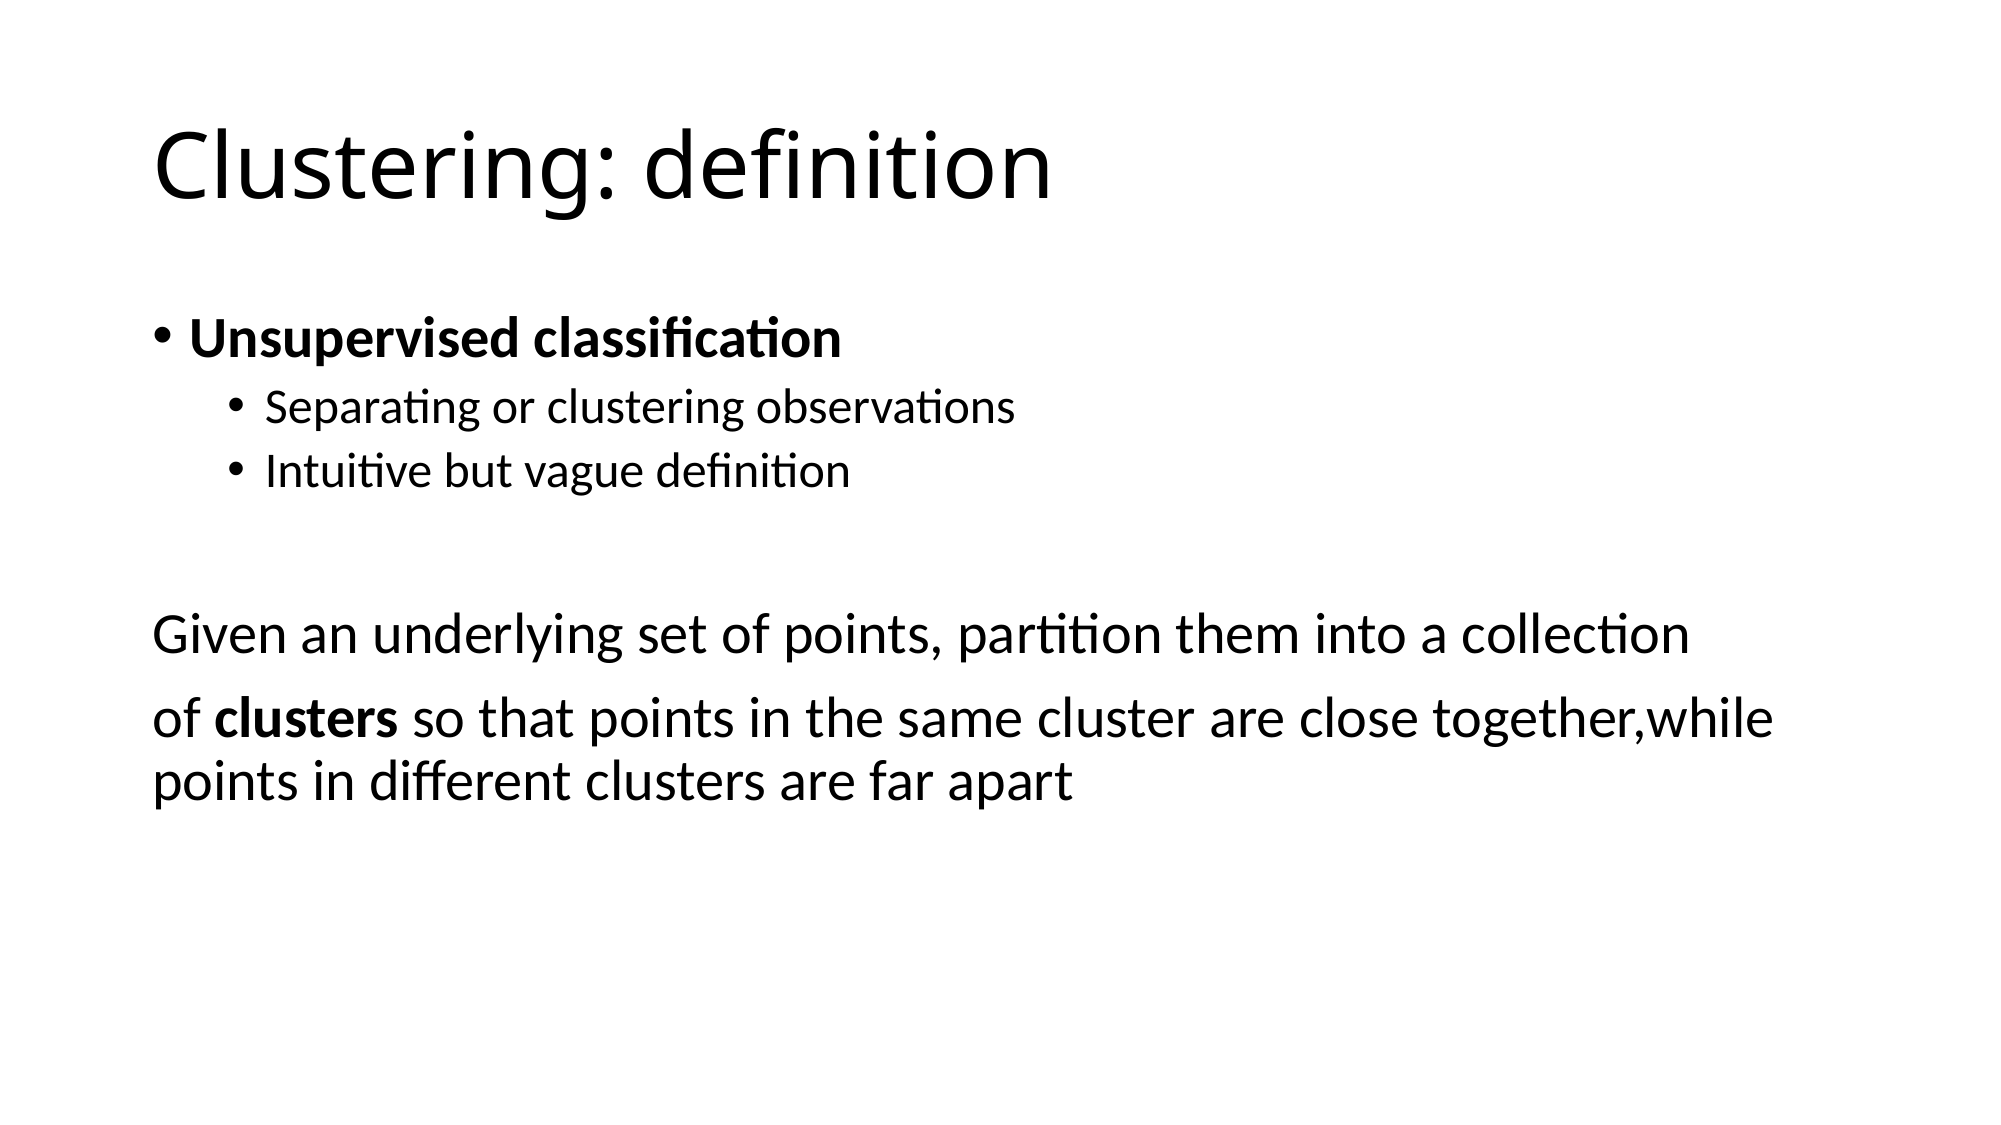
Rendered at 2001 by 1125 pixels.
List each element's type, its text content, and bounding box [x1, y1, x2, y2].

list Unsupervised classification Separating or clustering observations Intuitive but vague definition Given an underlying set of points, partition them into a collection of clusters so that points in the same cluster are close together,while points in different clusters are far apart [137, 299, 1863, 1014]
title Clustering: definition [137, 59, 1863, 278]
